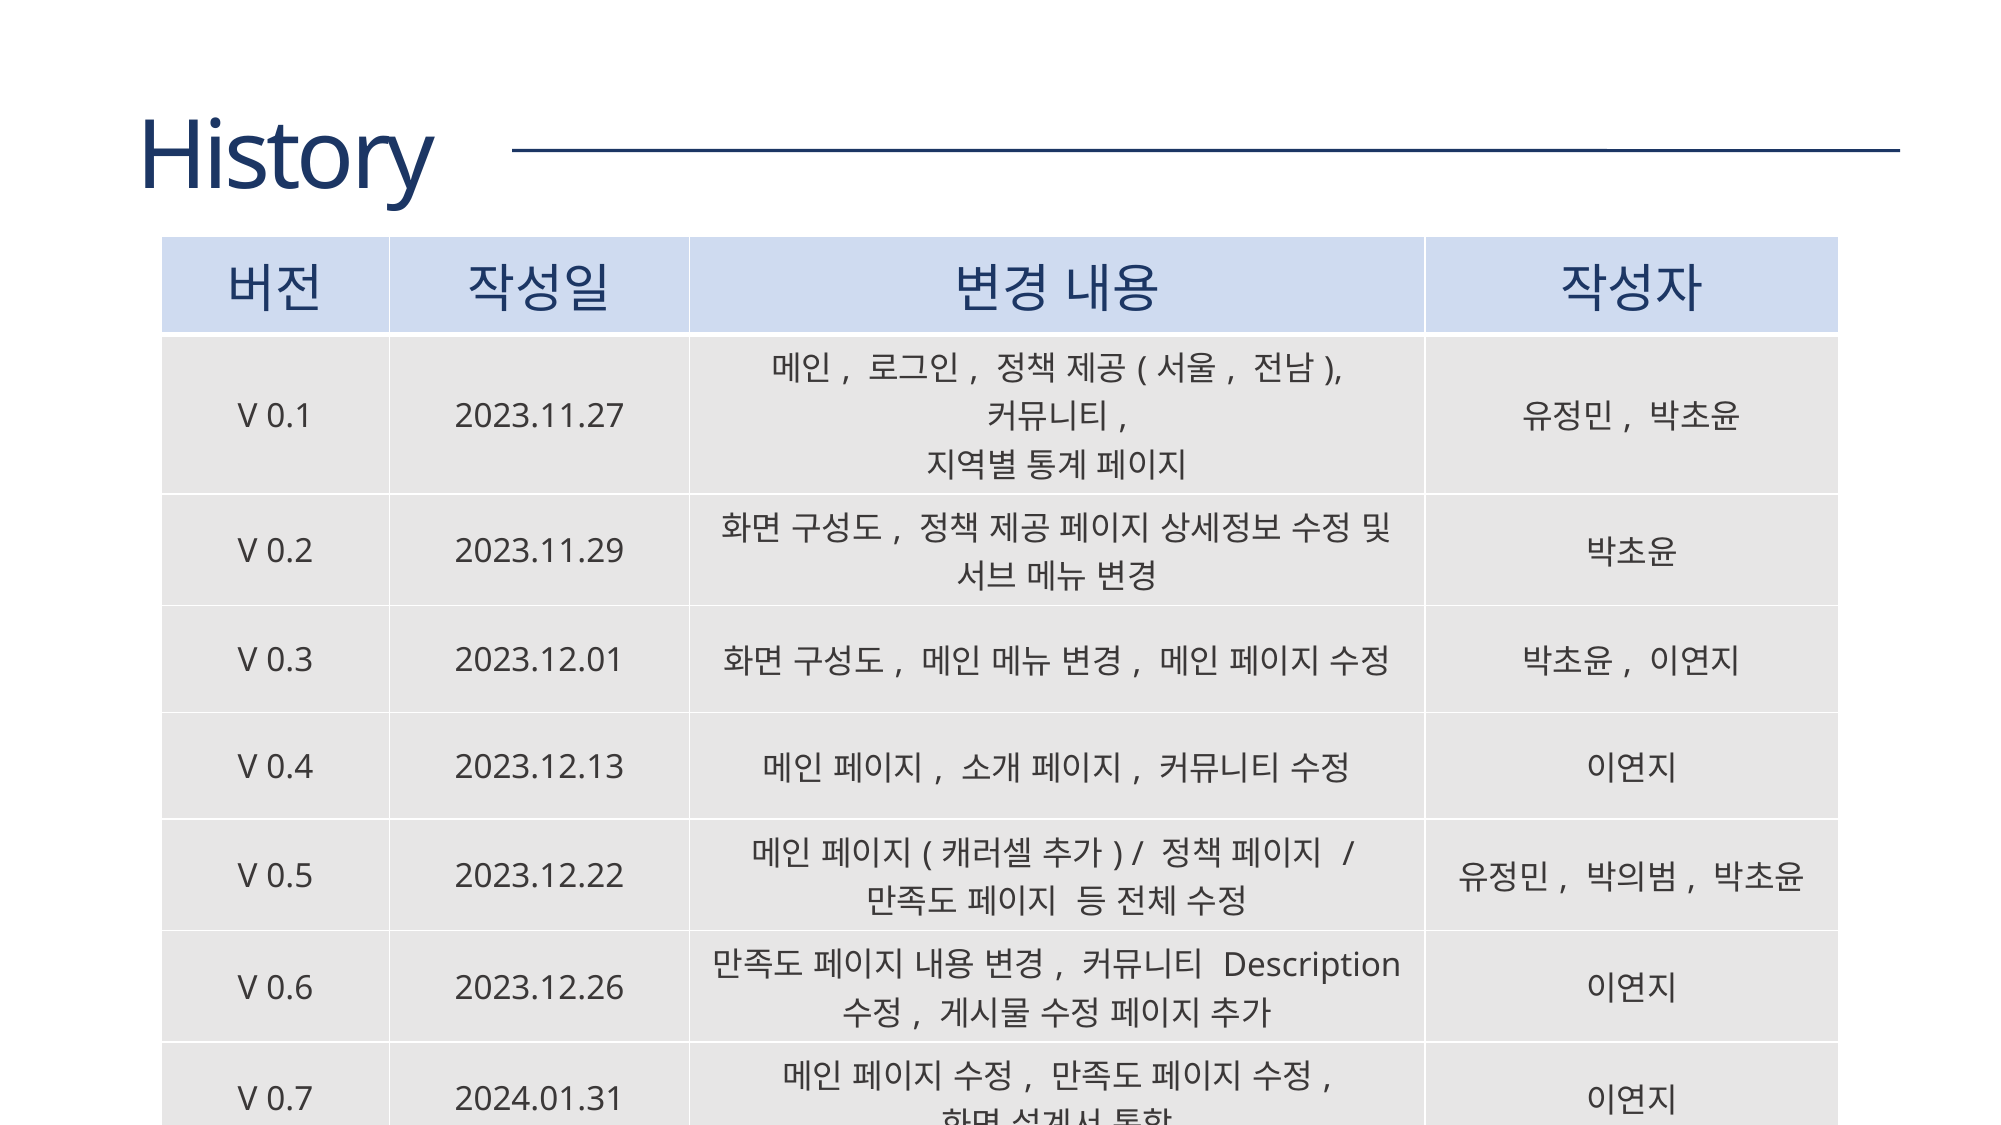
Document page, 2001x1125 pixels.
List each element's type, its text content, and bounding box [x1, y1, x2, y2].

table_cell 이연지 [1426, 713, 1838, 818]
table_cell V 0.1 [162, 337, 389, 493]
table_header 버전 [162, 237, 389, 332]
table_cell 2023.12.13 [390, 713, 689, 818]
table_cell 메인, 로그인, 정책 제공(서울, 전남), 커뮤니티, 지역별 통계 페이지 [690, 337, 1424, 493]
table_cell 2024.01.31 [390, 1043, 689, 1125]
table_header 작성일 [390, 237, 689, 332]
table_cell 메인 페이지 수정, 만족도 페이지 수정, 화면 설계서 통합 [690, 1043, 1424, 1125]
text_box History [121, 84, 1239, 215]
table_cell 박초윤, 이연지 [1426, 606, 1838, 712]
text_box [0, 0, 2000, 1125]
table_cell V 0.7 [162, 1043, 389, 1125]
table_cell 유정민, 박의범, 박초윤 [1426, 820, 1838, 930]
table_cell 화면 구성도, 메인 메뉴 변경, 메인 페이지 수정 [690, 606, 1424, 712]
table_cell 유정민, 박초윤 [1426, 337, 1838, 493]
table_cell 이연지 [1426, 931, 1838, 1041]
table_cell V 0.2 [162, 495, 389, 605]
table_cell 만족도 페이지 내용 변경, 커뮤니티 Description 수정, 게시물 수정 페이지 추가 [690, 931, 1424, 1041]
table_header 작성자 [1426, 237, 1838, 332]
table_cell V 0.3 [162, 606, 389, 712]
table_cell V 0.5 [162, 820, 389, 930]
table_cell 2023.12.26 [390, 931, 689, 1041]
table_cell 메인 페이지(캐러셀 추가) / 정책 페이지 / 만족도 페이지 등 전체 수정 [690, 820, 1424, 930]
table_cell 메인 페이지, 소개 페이지, 커뮤니티 수정 [690, 713, 1424, 818]
table_cell 2023.11.27 [390, 337, 689, 493]
table_header 변경 내용 [690, 237, 1424, 332]
table_cell 화면 구성도, 정책 제공 페이지 상세정보 수정 및 서브 메뉴 변경 [690, 495, 1424, 605]
table_cell 박초윤 [1426, 495, 1838, 605]
table_cell 이연지 [1426, 1043, 1838, 1125]
table_cell 2023.12.22 [390, 820, 689, 930]
table_cell V 0.4 [162, 713, 389, 818]
table_cell V 0.6 [162, 931, 389, 1041]
table_cell 2023.11.29 [390, 495, 689, 605]
table_cell 2023.12.01 [390, 606, 689, 712]
